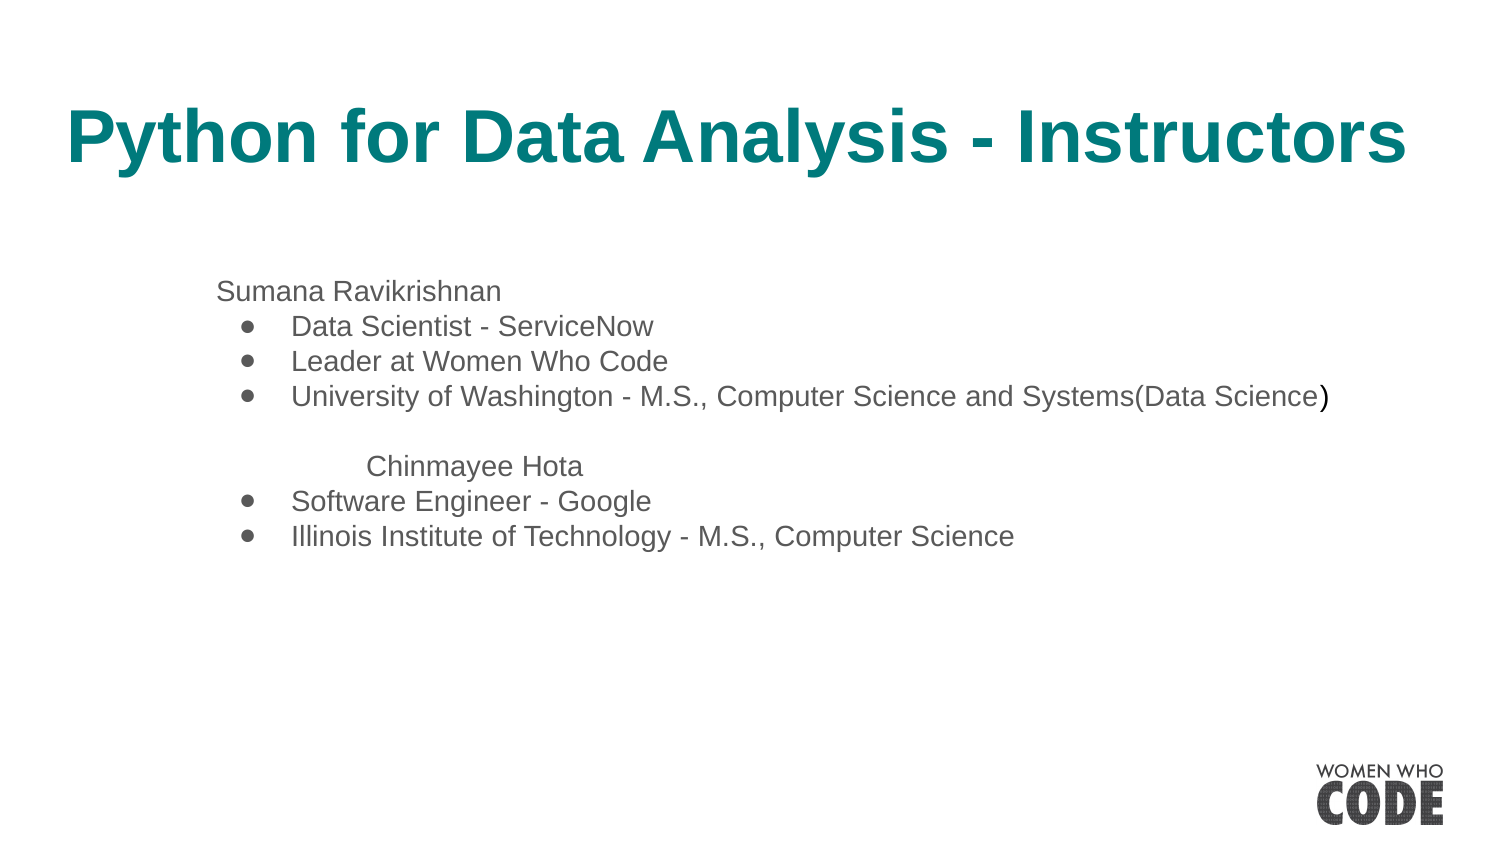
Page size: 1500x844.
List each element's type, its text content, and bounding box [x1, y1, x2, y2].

list Sumana Ravikrishnan Data Scientist - ServiceNow Leader at Women Who Code University of Washington - M.S., Computer Science and Systems(Data Science) Chinmayee Hota Software Engineer - Google Illinois Institute of Technology - M.S., Computer Science [51, 189, 1449, 750]
title Python for Data Analysis - Instructors [51, 72, 1449, 167]
picture [1316, 763, 1443, 825]
